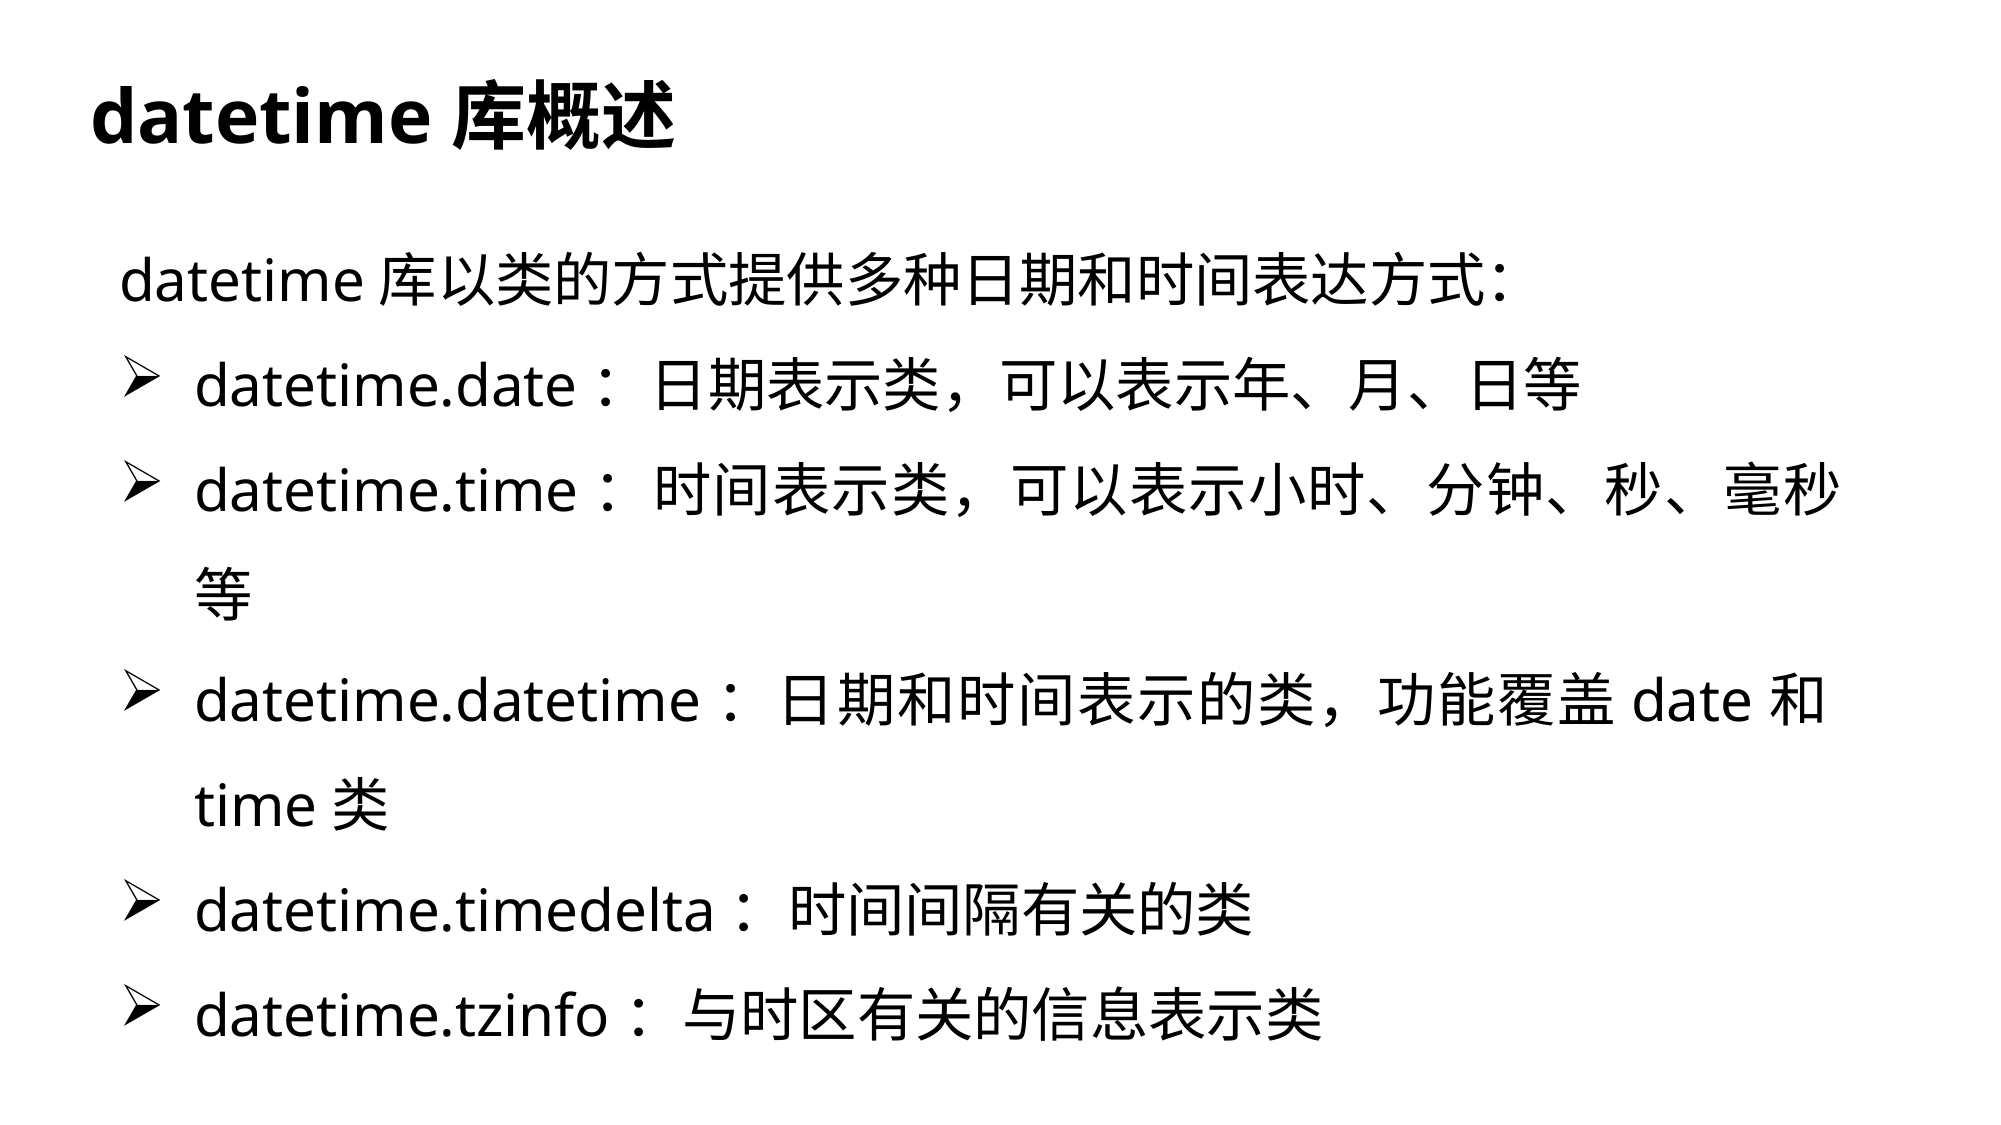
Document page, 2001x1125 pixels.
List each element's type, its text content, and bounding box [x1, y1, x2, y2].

text_box datetime库以类的方式提供多种日期和时间表达方式： datetime.date：日期表示类，可以表示年、月、日等 datetime.time：时间表示类，可以表示小时、分钟、秒、毫秒等 datetime.datetime：日期和时间表示的类，功能覆盖date和time类 datetime.timedelta：时间间隔有关的类 datetime.tzinfo：与时区有关的信息表示类 [104, 200, 1857, 1056]
title datetime库概述 [75, 29, 1726, 167]
